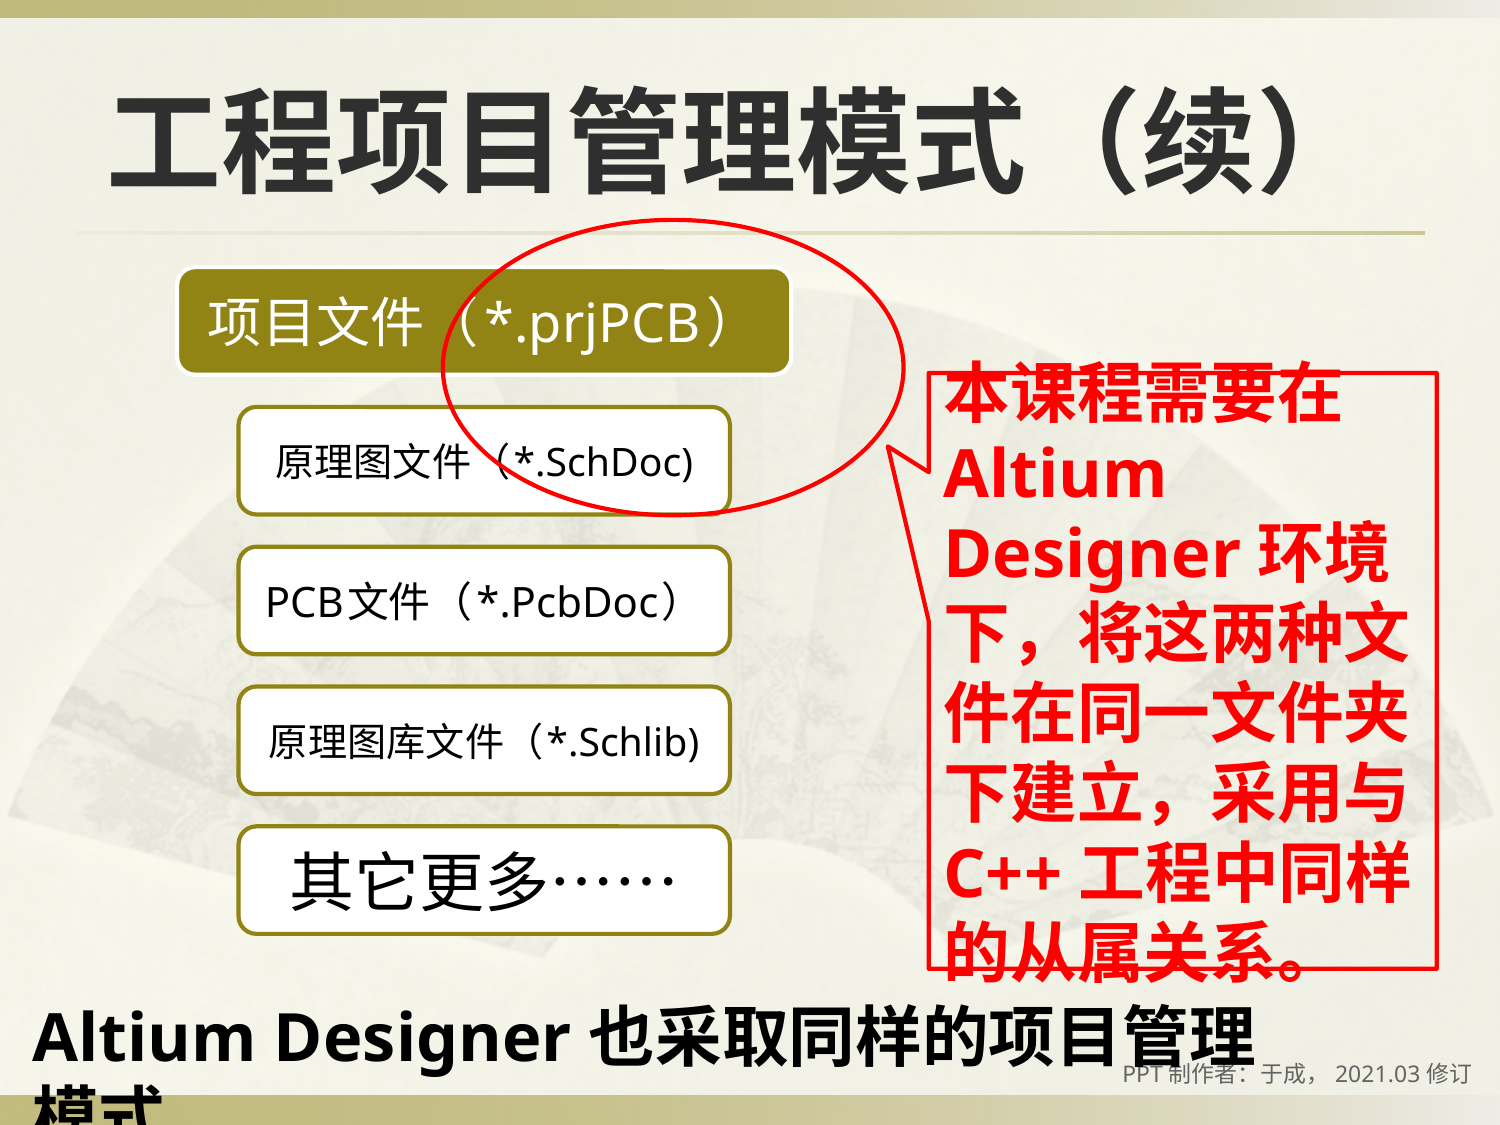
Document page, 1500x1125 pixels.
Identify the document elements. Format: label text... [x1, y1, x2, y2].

text_box 本课程需要在Altium Designer环境下，将这两种文件在同一文件夹下建立，采用与C++工程中同样的从属关系。 [885, 370, 1439, 971]
text_box [502, 217, 845, 266]
text_box [872, 289, 906, 446]
title 工程项目管理模式（续） [53, 45, 1425, 233]
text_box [99, 266, 869, 935]
footer PPT制作者：于成，2021.03修订 [1317, 1050, 1487, 1097]
text_box Altium Designer也采取同样的项目管理模式 [17, 987, 1317, 1125]
